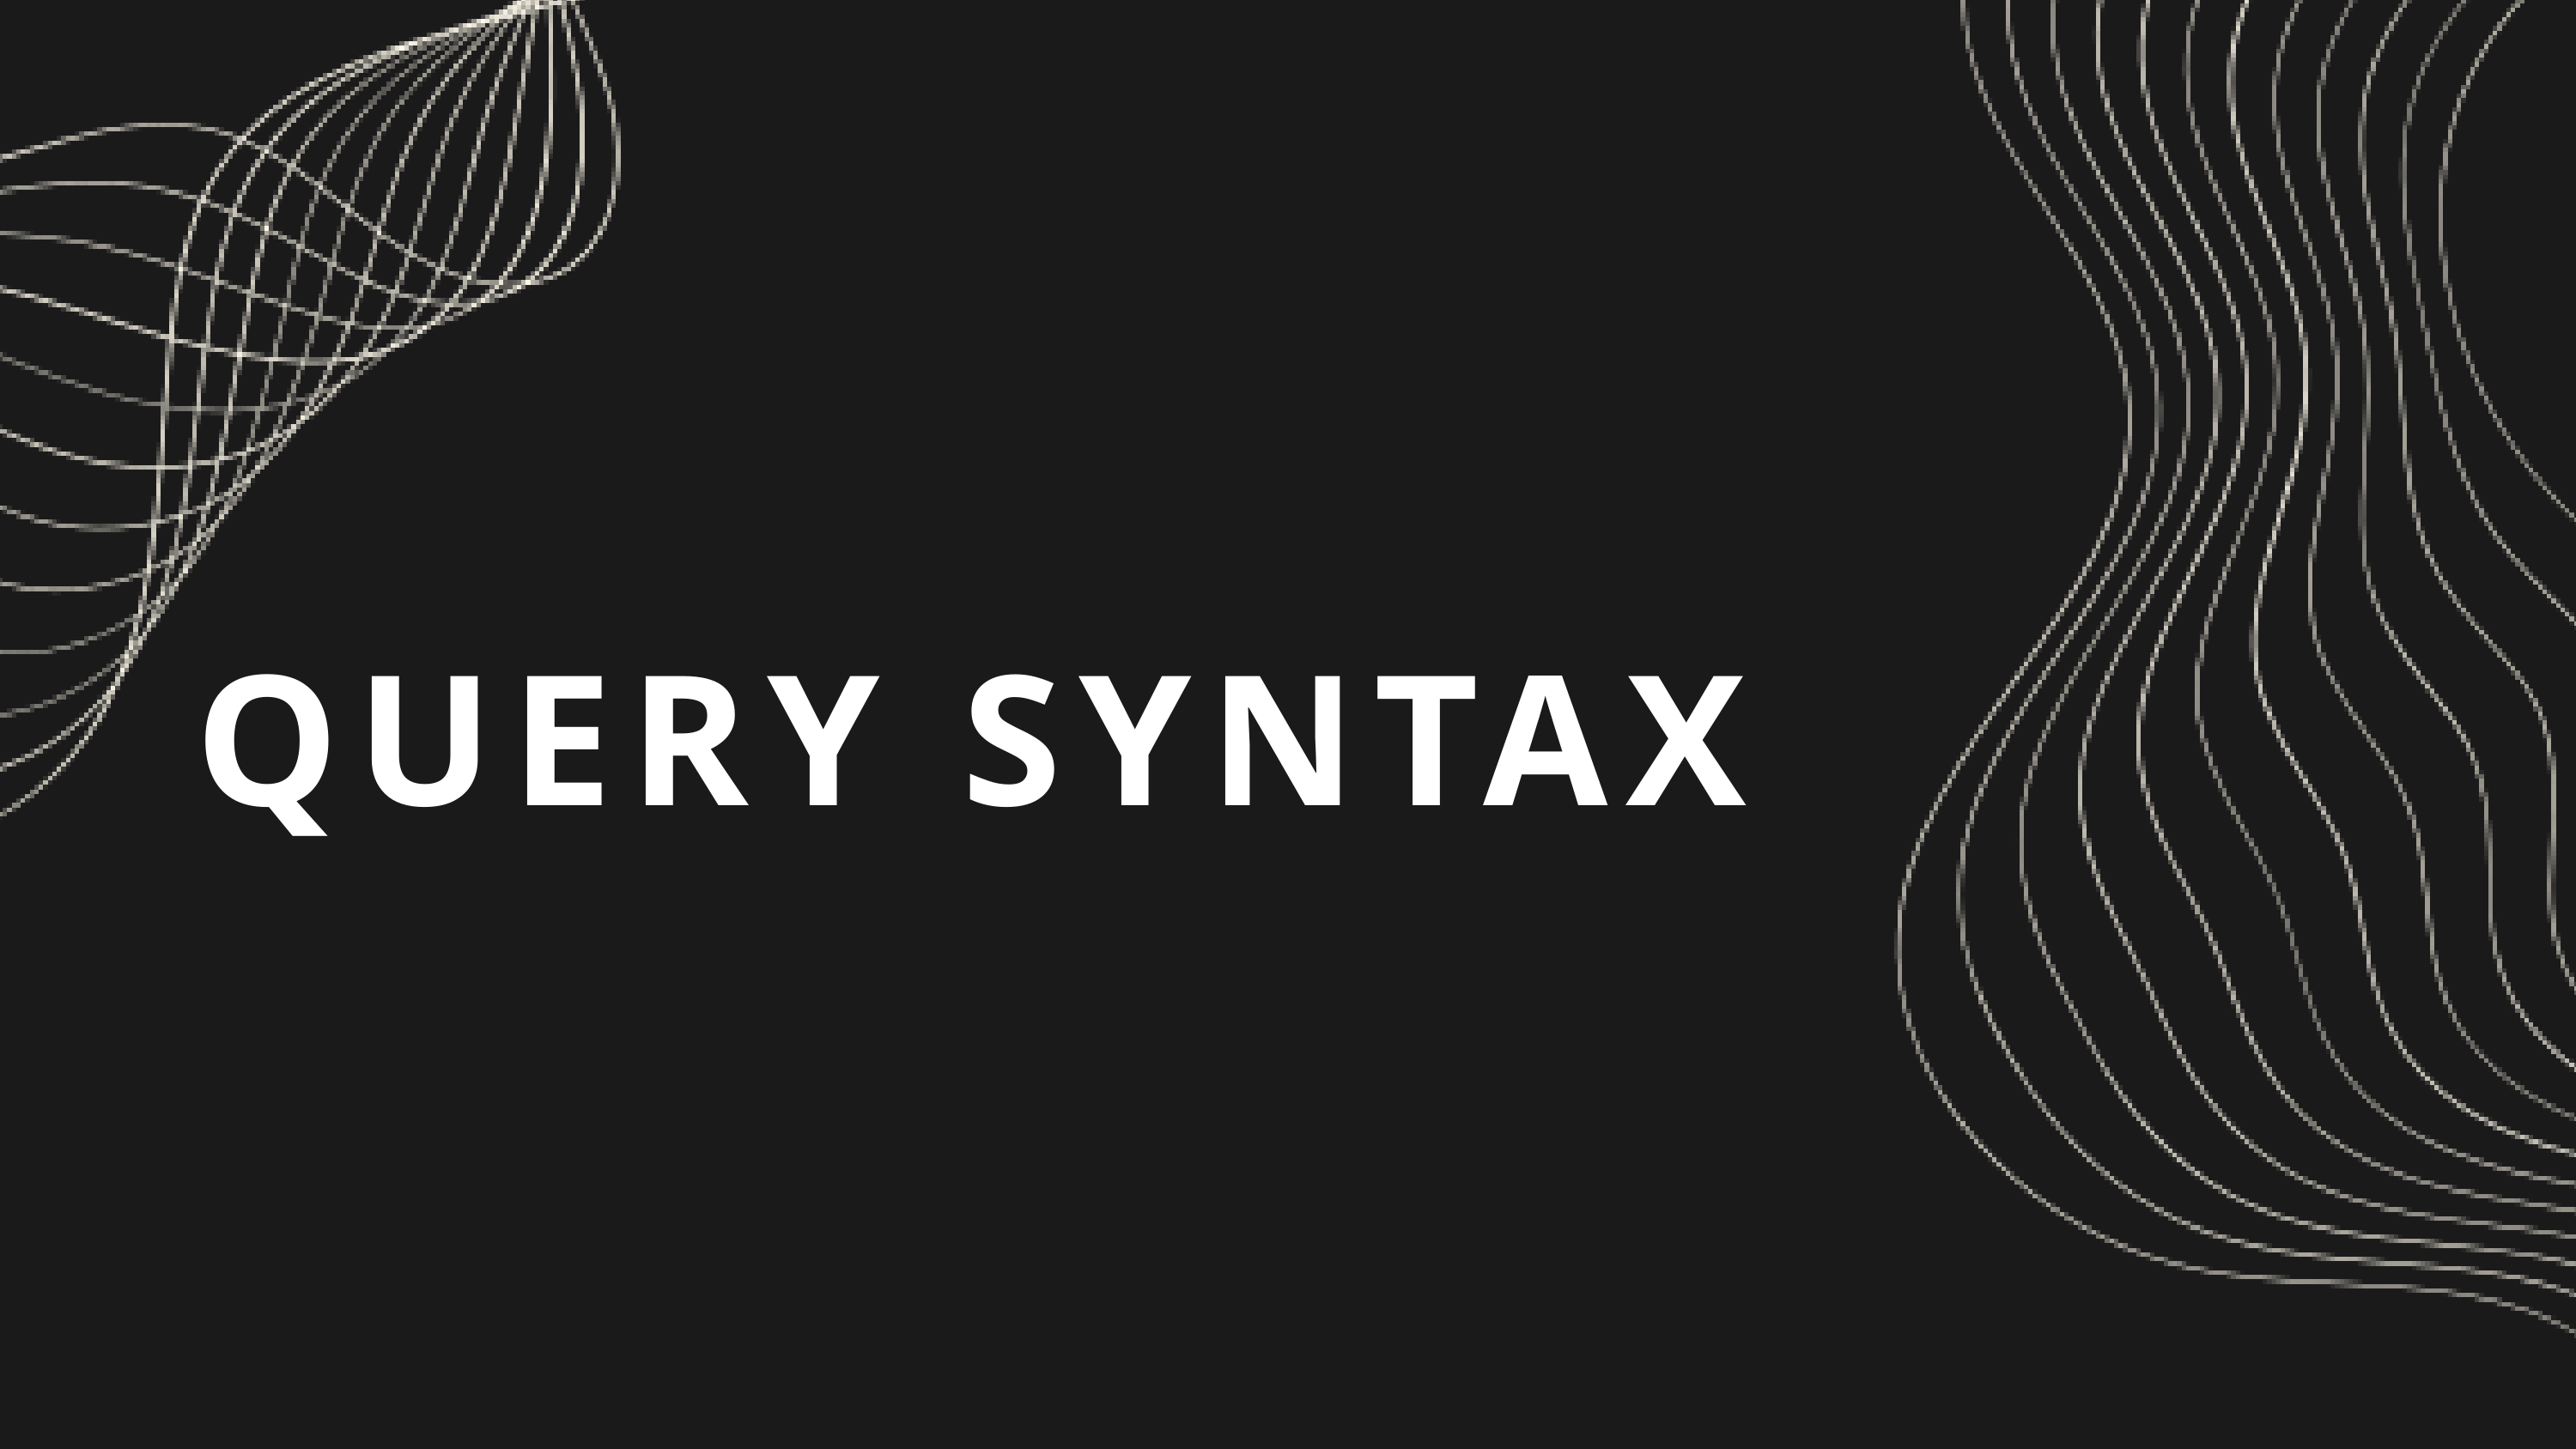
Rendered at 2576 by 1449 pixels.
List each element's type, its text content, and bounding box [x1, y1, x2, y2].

text_box QUERY SYNTAX [196, 592, 1893, 842]
text_box [1893, 0, 2576, 1449]
text_box [0, 0, 1081, 844]
